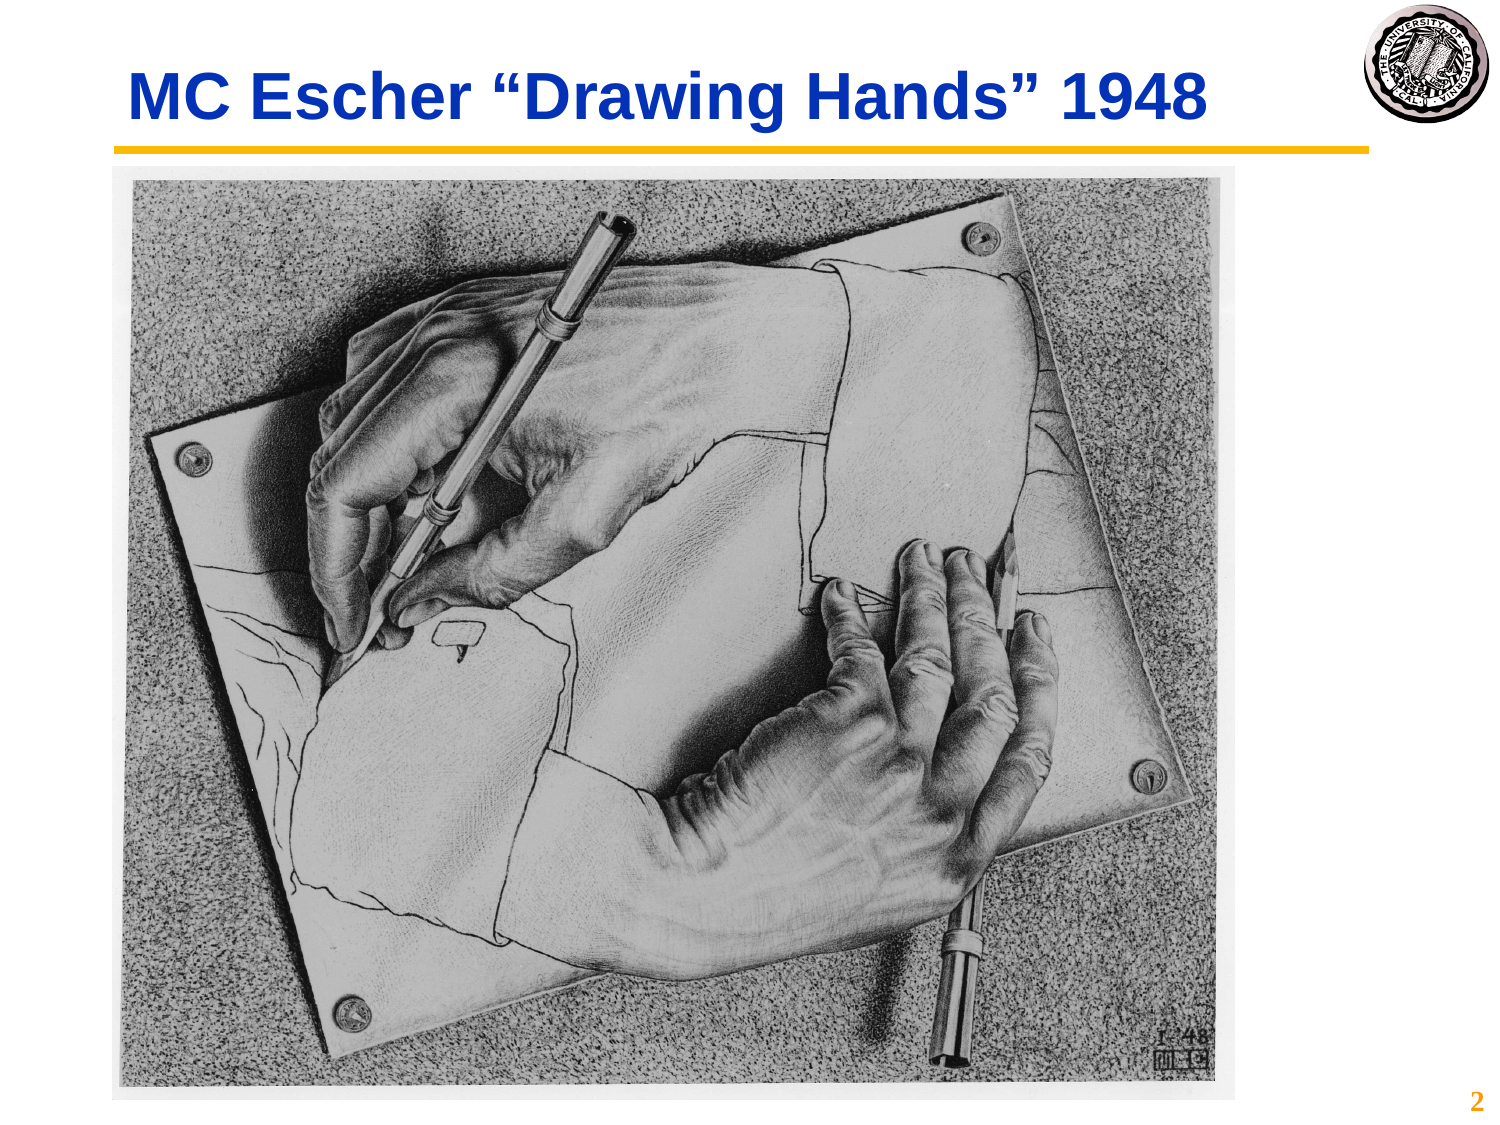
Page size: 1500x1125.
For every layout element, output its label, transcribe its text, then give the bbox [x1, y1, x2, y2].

picture [112, 165, 1235, 1101]
picture [1350, 0, 1500, 127]
title MC Escher “Drawing Hands” 1948 [112, 37, 1375, 159]
slide_number 2 [1412, 1074, 1500, 1125]
